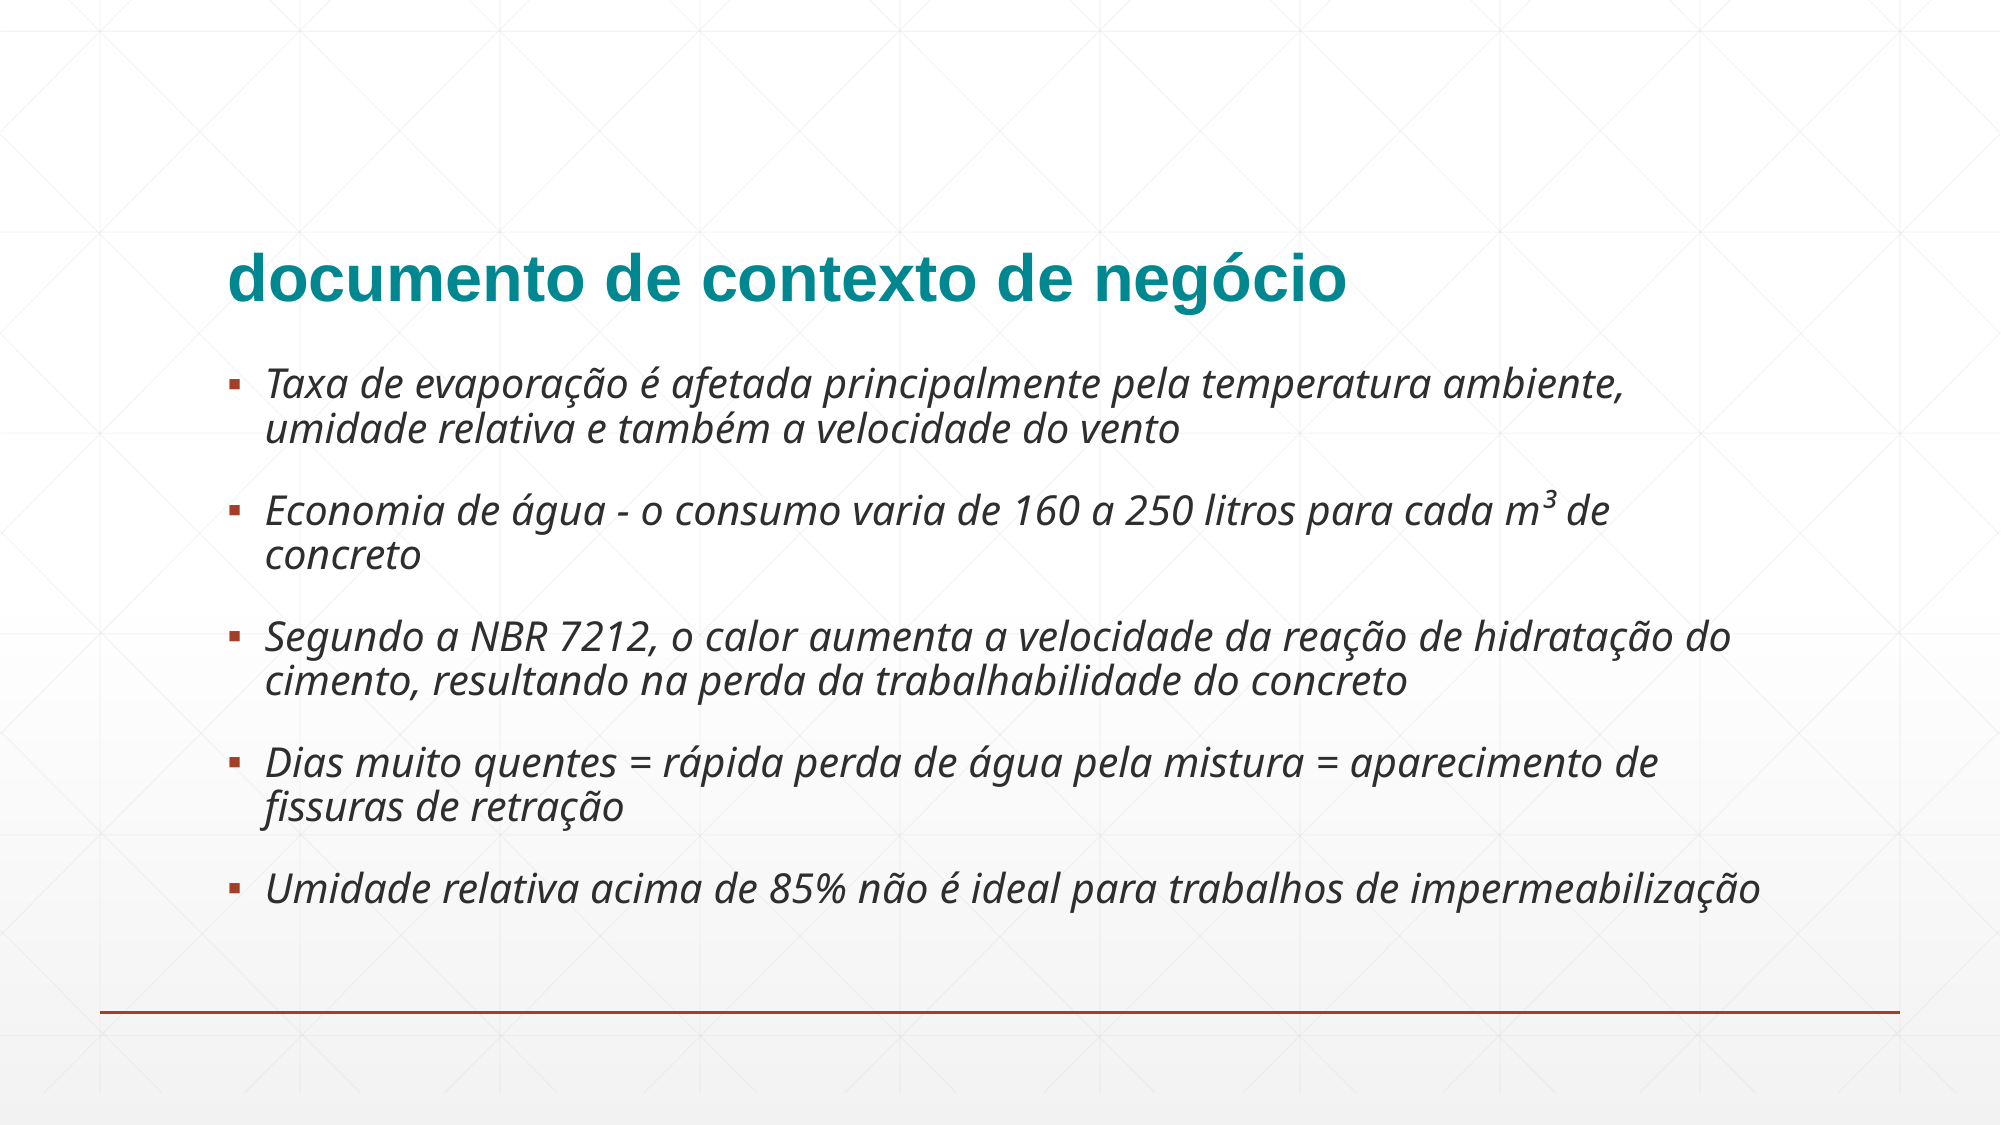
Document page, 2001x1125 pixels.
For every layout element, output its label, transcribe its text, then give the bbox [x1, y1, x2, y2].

title documento de contexto de negócio [212, 135, 1788, 323]
list Taxa de evaporação é afetada principalmente pela temperatura ambiente, umidade relativa e também a velocidade do vento Economia de água - o consumo varia de 160 a 250 litros para cada m³ de concreto Segundo a NBR 7212, o calor aumenta a velocidade da reação de hidratação do cimento, resultando na perda da trabalhabilidade do concreto Dias muito quentes = rápida perda de água pela mistura = aparecimento de fissuras de retração Umidade relativa acima de 85% não é ideal para trabalhos de impermeabilização [212, 355, 1788, 971]
